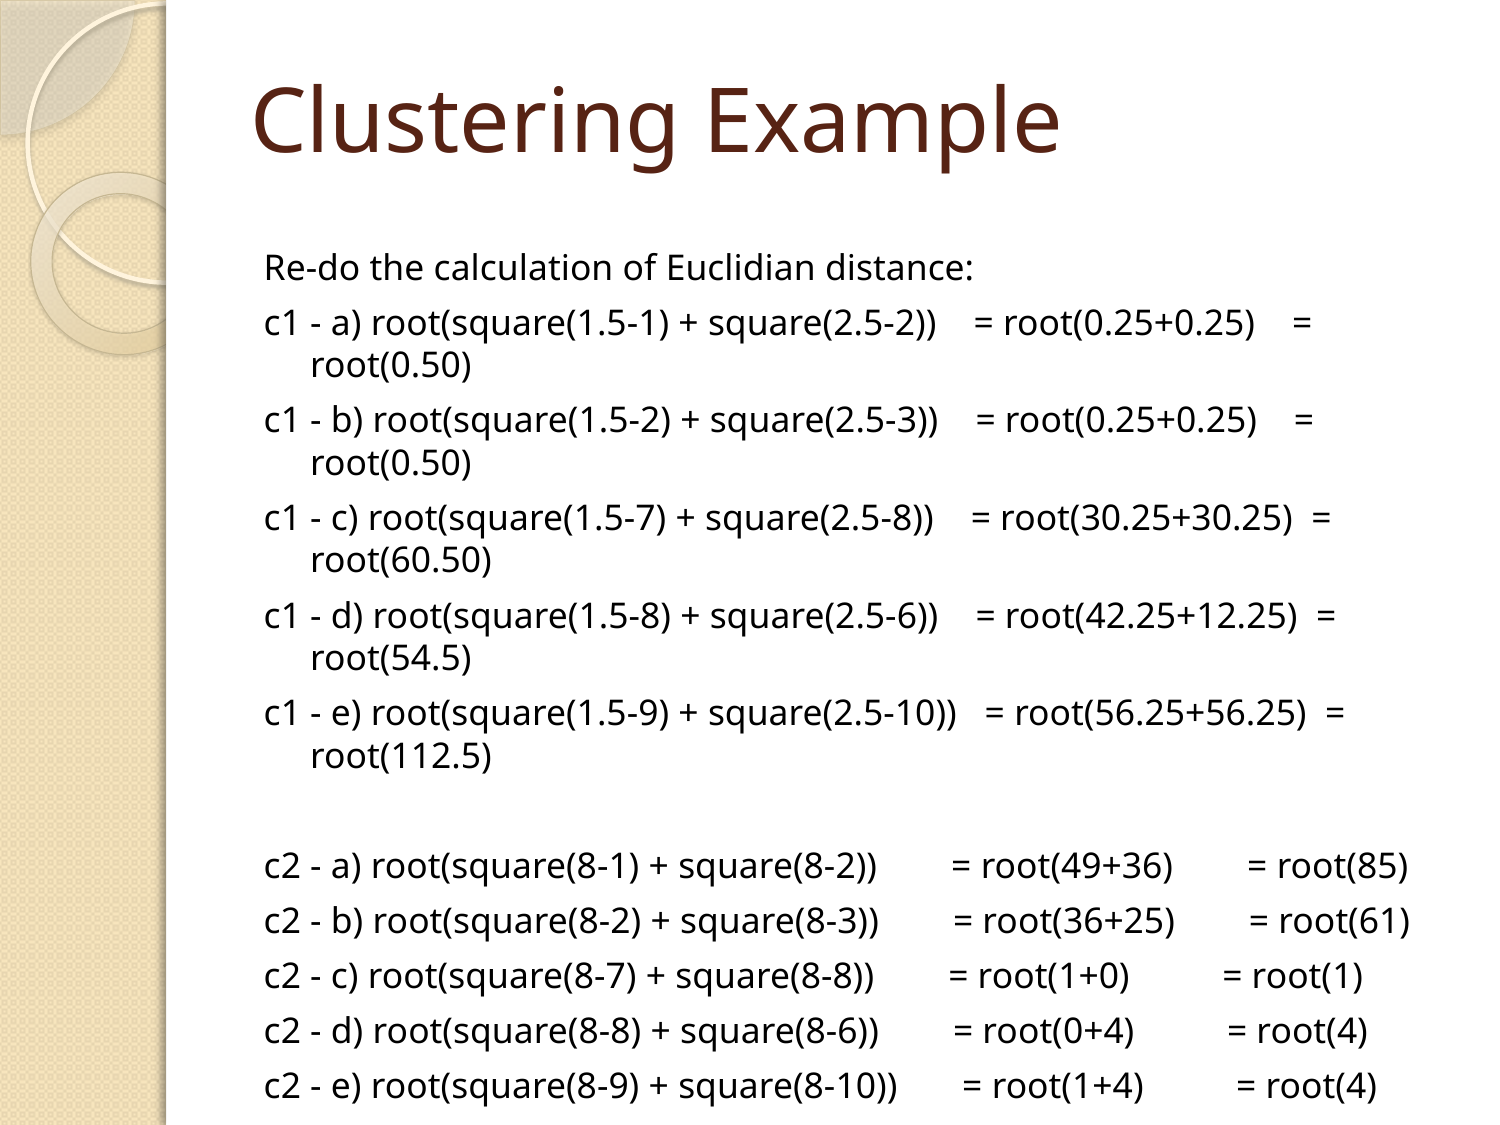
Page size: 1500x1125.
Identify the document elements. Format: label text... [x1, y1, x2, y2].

title Clustering Example [235, 0, 1466, 233]
list Re-do the calculation of Euclidian distance: c1 - a) root(square(1.5-1) + square(2.5-2)) = root(0.25+0.25) = root(0.50) c1 - b) root(square(1.5-2) + square(2.5-3)) = root(0.25+0.25) = root(0.50) c1 - c) root(square(1.5-7) + square(2.5-8)) = root(30.25+30.25) = root(60.50) c1 - d) root(square(1.5-8) + square(2.5-6)) = root(42.25+12.25) = root(54.5) c1 - e) root(square(1.5-9) + square(2.5-10)) = root(56.25+56.25) = root(112.5) c2 - a) root(square(8-1) + square(8-2)) = root(49+36) = root(85) c2 - b) root(square(8-2) + square(8-3)) = root(36+25) = root(61) c2 - c) root(square(8-7) + square(8-8)) = root(1+0) = root(1) c2 - d) root(square(8-8) + square(8-6)) = root(0+4) = root(4) c2 - e) root(square(8-9) + square(8-10)) = root(1+4) = root(4) [235, 237, 1466, 1025]
